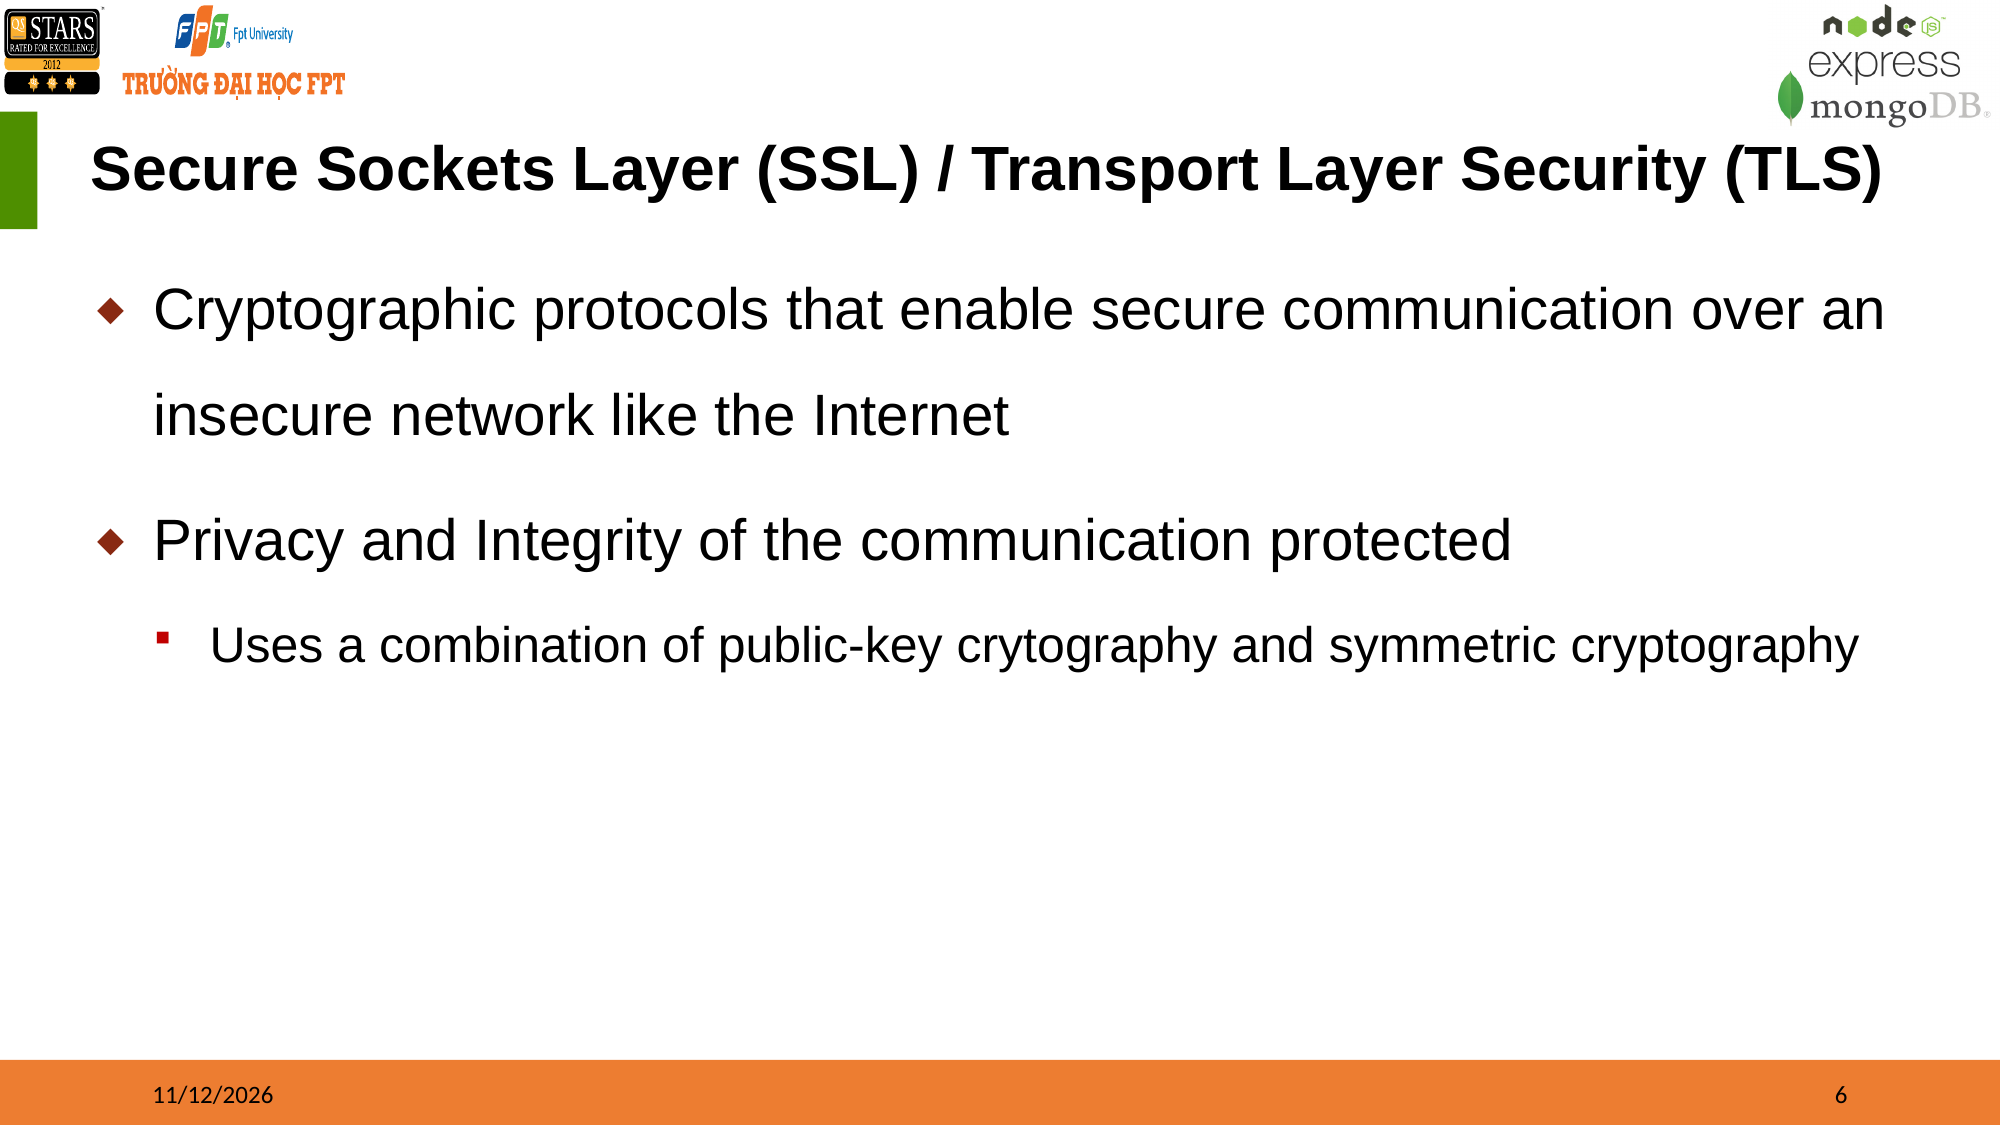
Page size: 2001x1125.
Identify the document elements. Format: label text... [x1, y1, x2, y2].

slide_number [137, 1063, 588, 1124]
slide_number 6 [1412, 1063, 1863, 1124]
picture [1768, 0, 2000, 130]
title Secure Sockets Layer (SSL) / Transport Layer Security (TLS) [37, 111, 1978, 230]
list Cryptographic protocols that enable secure communication over an insecure network like the Internet Privacy and Integrity of the communication protected Uses a combination of public-key crytography and symmetric cryptography [82, 229, 1916, 1047]
